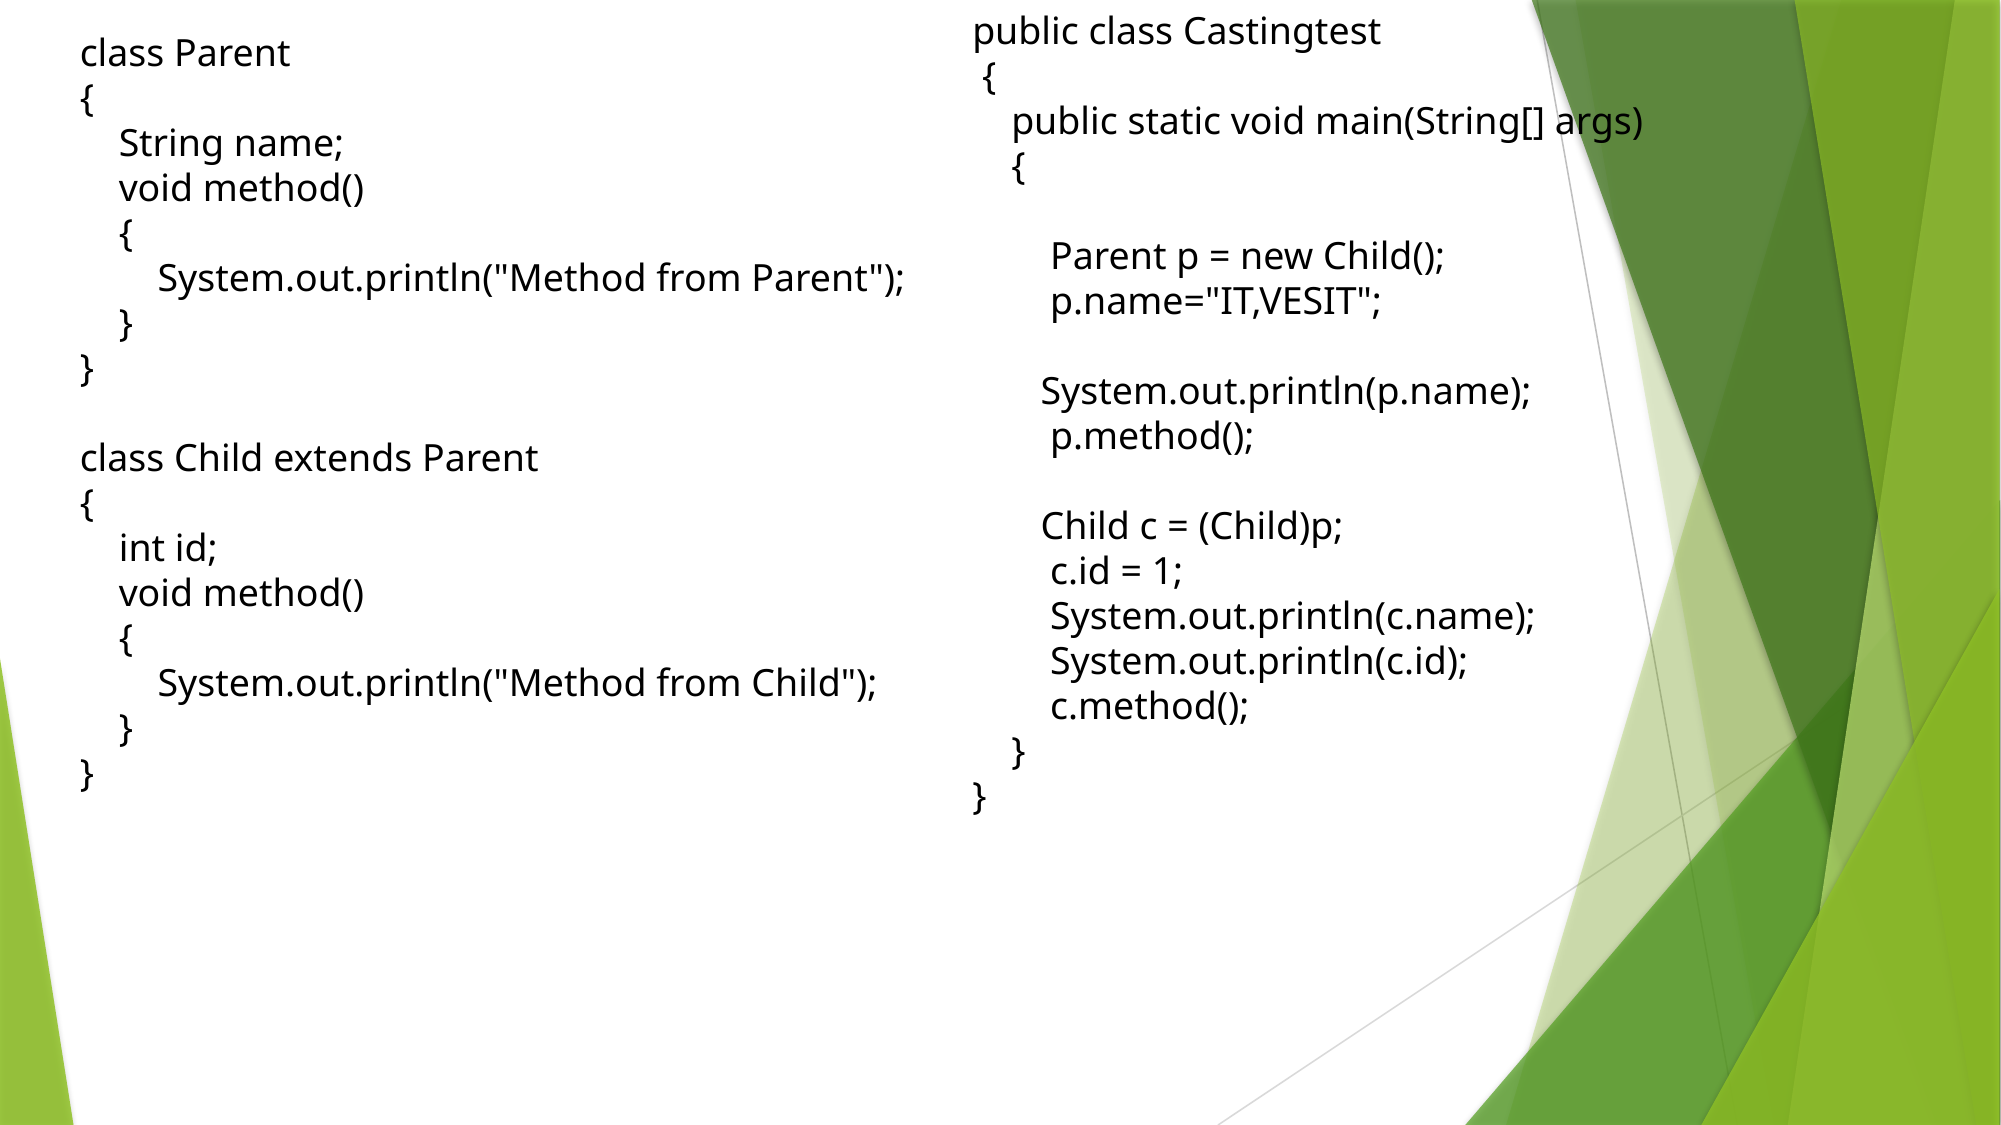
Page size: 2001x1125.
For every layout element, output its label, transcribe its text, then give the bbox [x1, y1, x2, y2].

text_box public class Castingtest { public static void main(String[] args) { Parent p = new Child(); p.name="IT,VESIT"; System.out.println(p.name); p.method(); Child c = (Child)p; c.id = 1; System.out.println(c.name); System.out.println(c.id); c.method(); } } [957, 0, 1958, 825]
text_box class Parent { String name; void method() { System.out.println("Method from Parent"); } } class Child extends Parent { int id; void method() { System.out.println("Method from Child"); } } [65, 21, 1065, 847]
